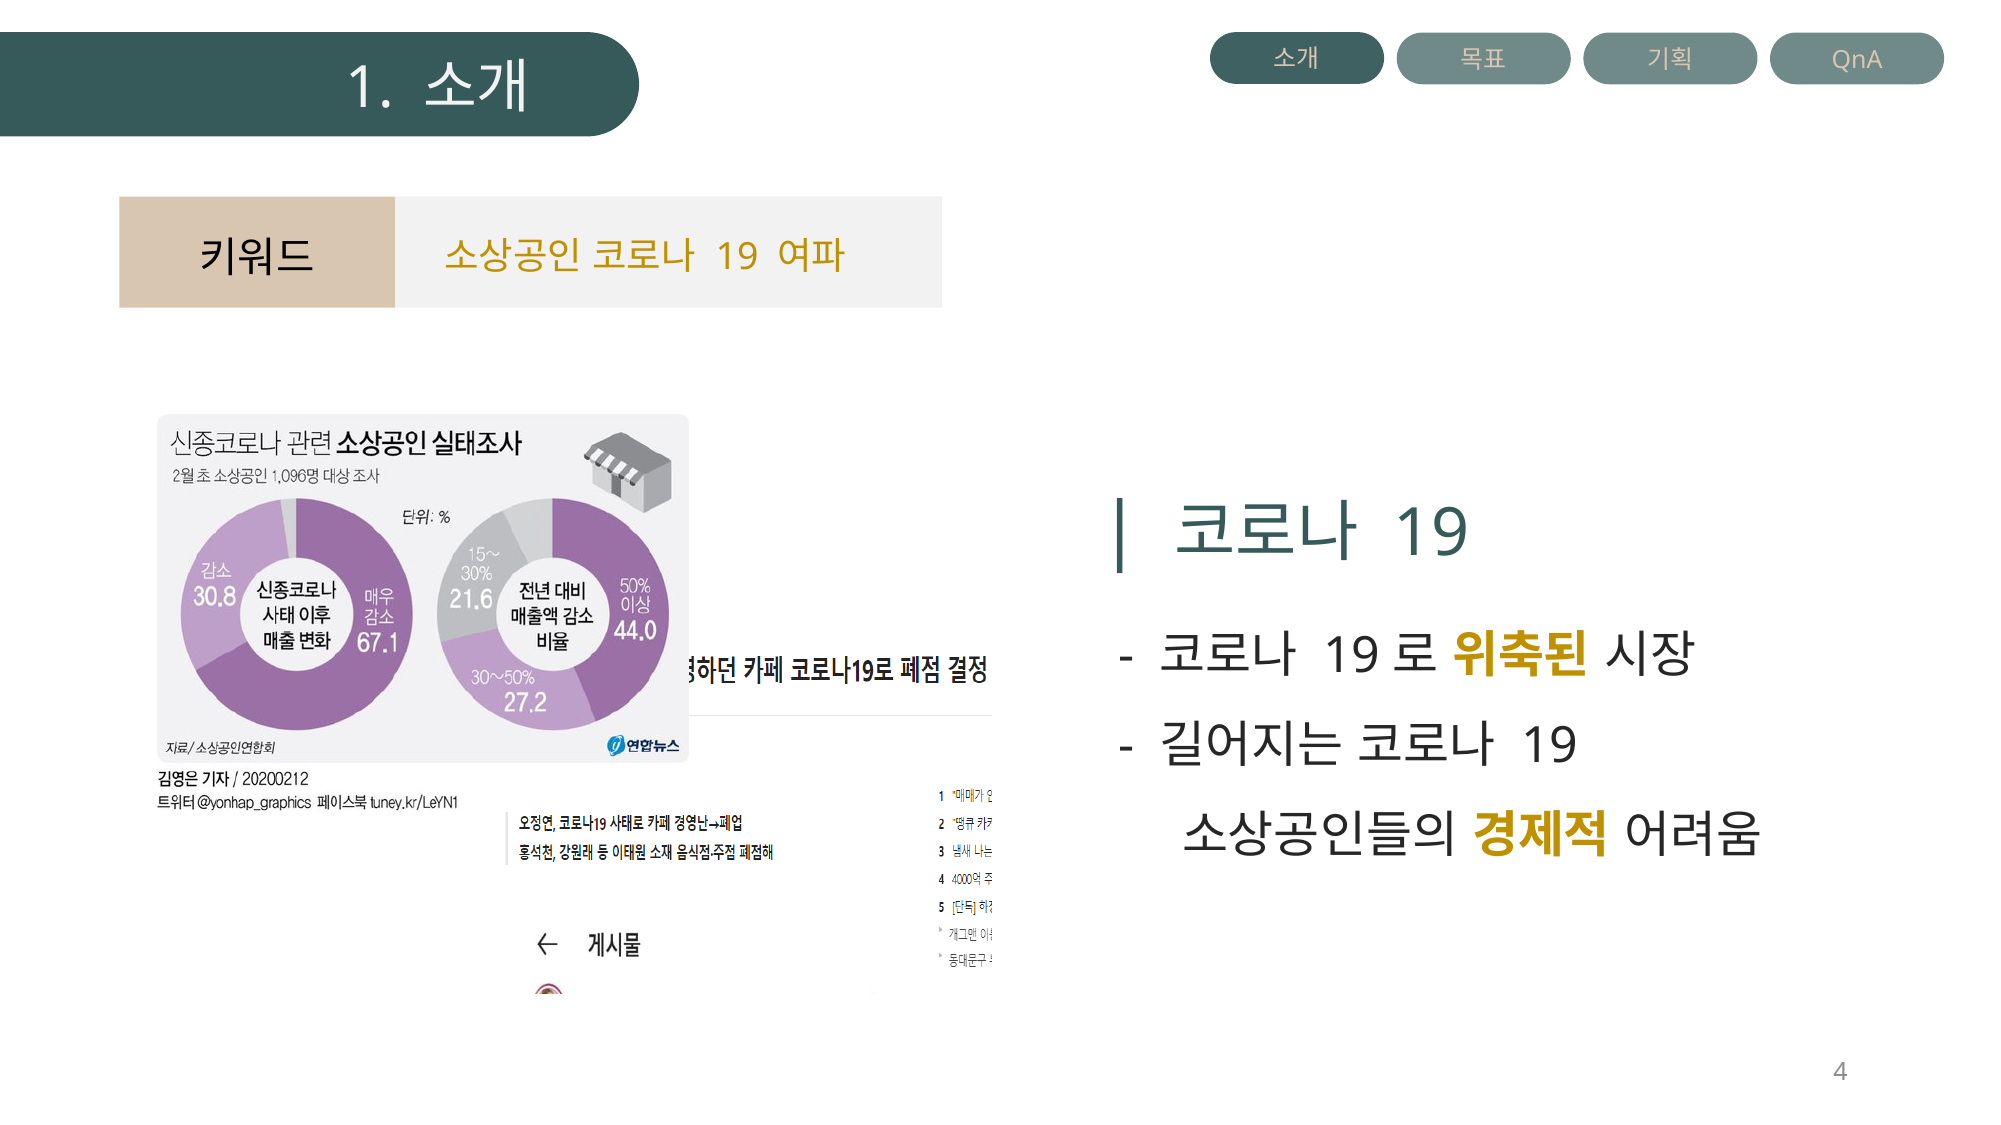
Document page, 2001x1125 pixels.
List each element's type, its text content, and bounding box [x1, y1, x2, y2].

slide_number 4 [1412, 1042, 1863, 1103]
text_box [0, 32, 640, 137]
picture [157, 414, 992, 994]
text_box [119, 196, 942, 308]
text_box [1084, 473, 1883, 873]
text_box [1210, 32, 1945, 85]
